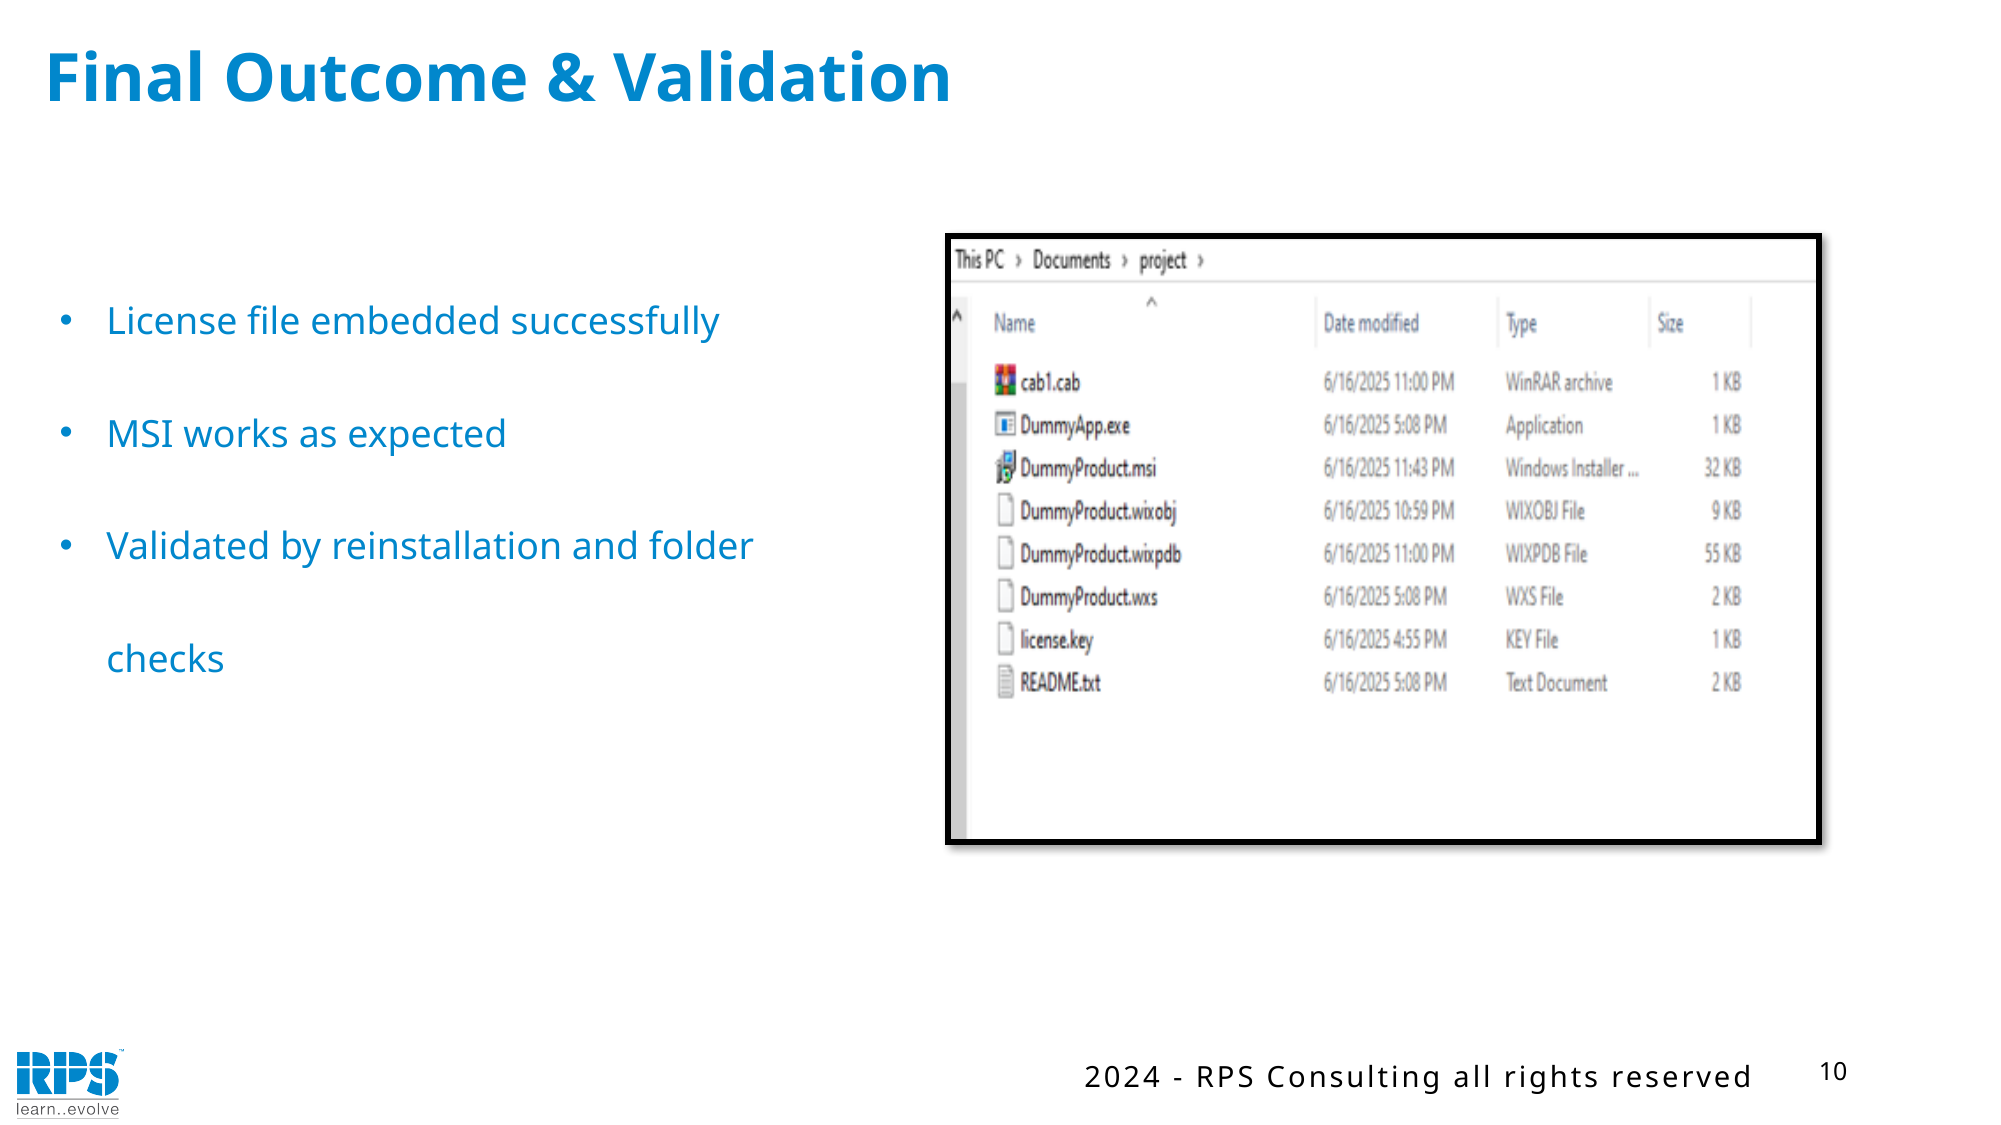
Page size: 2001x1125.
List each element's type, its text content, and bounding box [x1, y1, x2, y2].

picture [17, 1048, 125, 1120]
picture [950, 238, 1817, 840]
text_box License file embedded successfully MSI works as expected Validated by reinstallation and folder checks [44, 222, 880, 687]
text_box Final Outcome & Validation [44, 34, 1703, 115]
text_box 2024 - RPS Consulting all rights reserved [725, 1052, 1412, 1094]
slide_number 10 [1412, 1042, 1863, 1103]
